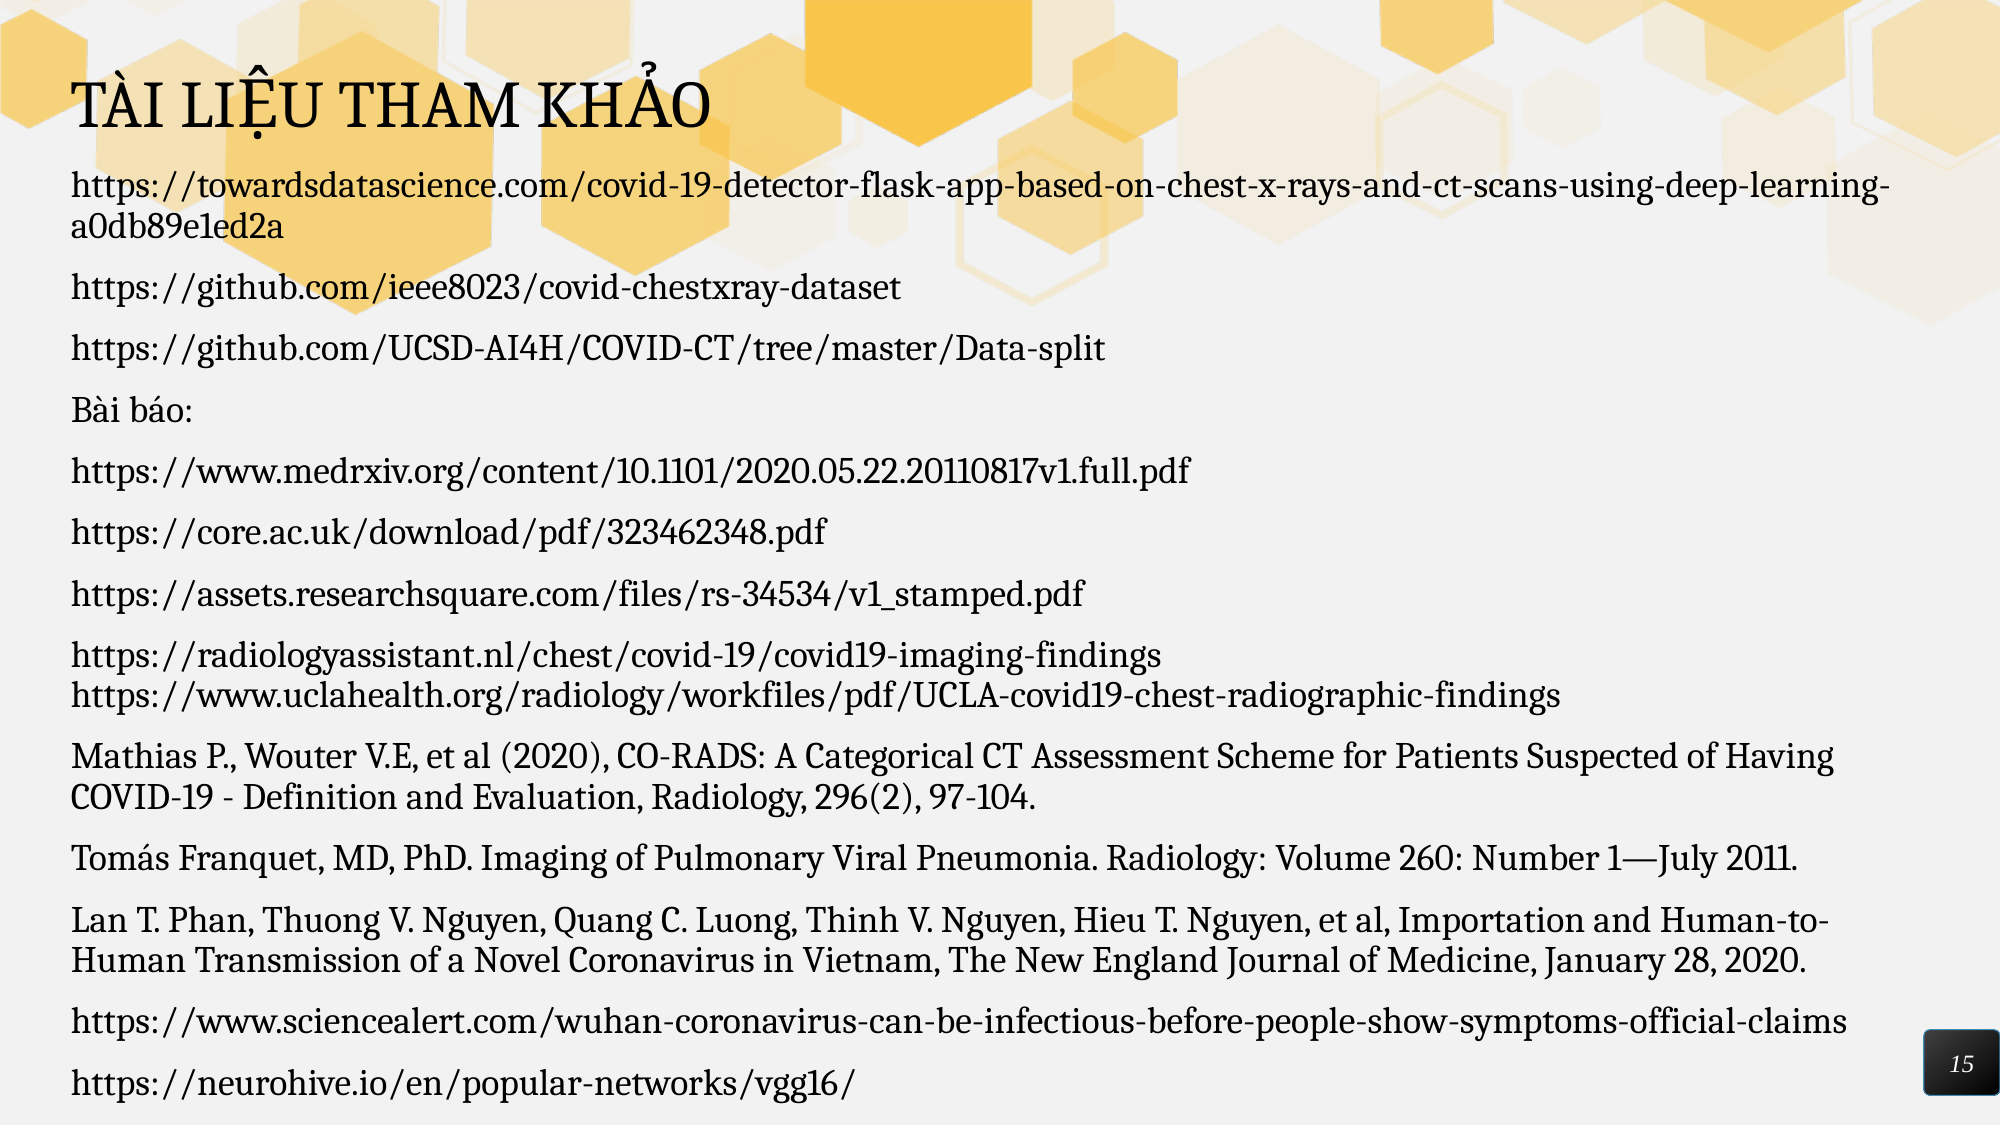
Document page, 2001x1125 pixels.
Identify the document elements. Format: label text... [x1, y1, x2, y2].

picture [0, 0, 2000, 1125]
slide_number 15 [1923, 1029, 2000, 1096]
title TÀI LIỆU THAM KHẢO [70, 70, 1930, 142]
list https://towardsdatascience.com/covid-19-detector-flask-app-based-on-chest-x-rays-and-ct-scans-using-deep-learning-a0db89e1ed2a https://github.com/ieee8023/covid-chestxray-dataset https://github.com/UCSD-AI4H/COVID-CT/tree/master/Data-split Bài báo: https://www.medrxiv.org/content/10.1101/2020.05.22.20110817v1.full.pdf https://core.ac.uk/download/pdf/323462348.pdf https://assets.researchsquare.com/files/rs-34534/v1_stamped.pdf https://radiologyassistant.nl/chest/covid-19/covid19-imaging-findings https://www.uclahealth.org/radiology/workfiles/pdf/UCLA-covid19-chest-radiographic-findings Mathias P., Wouter V.E, et al (2020), CO-RADS: A Categorical CT Assessment Scheme for Patients Suspected of Having COVID-19 - Definition and Evaluation, Radiology, 296(2), 97-104. Tomás Franquet, MD, PhD. Imaging of Pulmonary Viral Pneumonia. Radiology: Volume 260: Number 1—July 2011. Lan T. Phan, Thuong V. Nguyen, Quang C. Luong, Thinh V. Nguyen, Hieu T. Nguyen, et al, Importation and Human-to-Human Transmission of a Novel Coronavirus in Vietnam, The New England Journal of Medicine, January 28, 2020. https://www.sciencealert.com/wuhan-coronavirus-can-be-infectious-before-people-show-symptoms-official-claims https://neurohive.io/en/popular-networks/vgg16/ [70, 165, 1931, 225]
